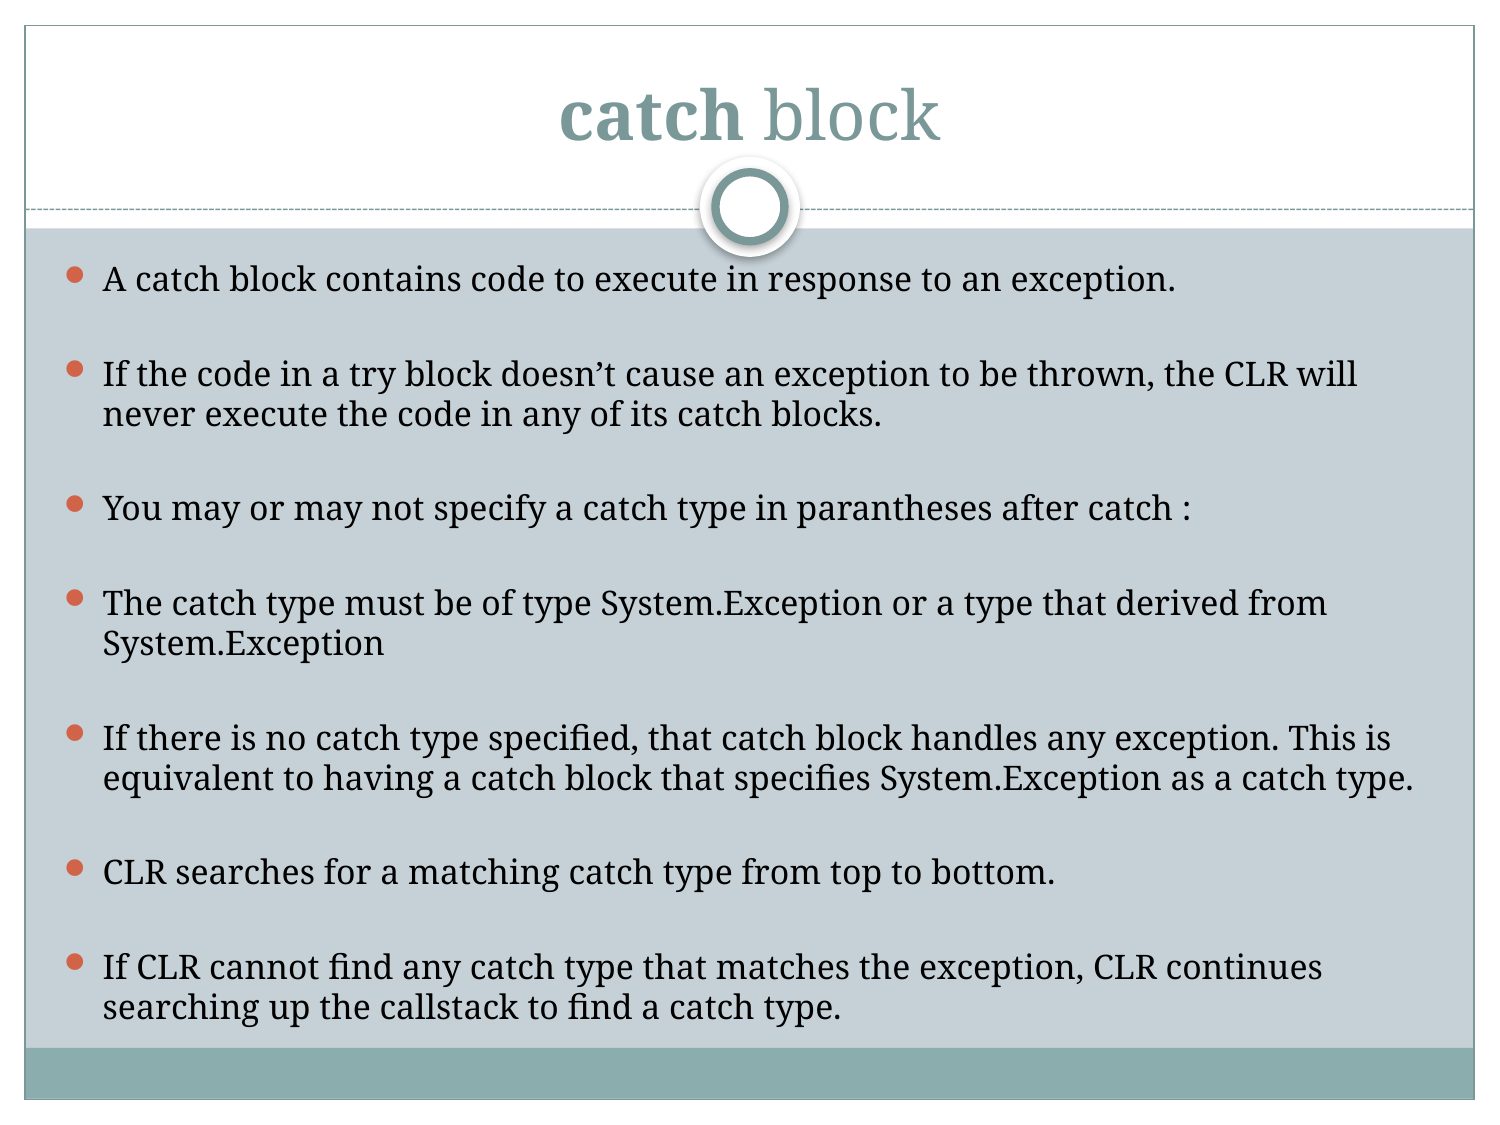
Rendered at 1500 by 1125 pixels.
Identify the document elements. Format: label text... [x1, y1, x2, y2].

list A catch block contains code to execute in response to an exception. If the code in a try block doesn’t cause an exception to be thrown, the CLR will never execute the code in any of its catch blocks. You may or may not specify a catch type in parantheses after catch : The catch type must be of type System.Exception or a type that derived from System.Exception If there is no catch type specified, that catch block handles any exception. This is equivalent to having a catch block that specifies System.Exception as a catch type. CLR searches for a matching catch type from top to bottom. If CLR cannot find any catch type that matches the exception, CLR continues searching up the callstack to find a catch type. [49, 250, 1445, 1075]
title catch block [49, 37, 1450, 162]
